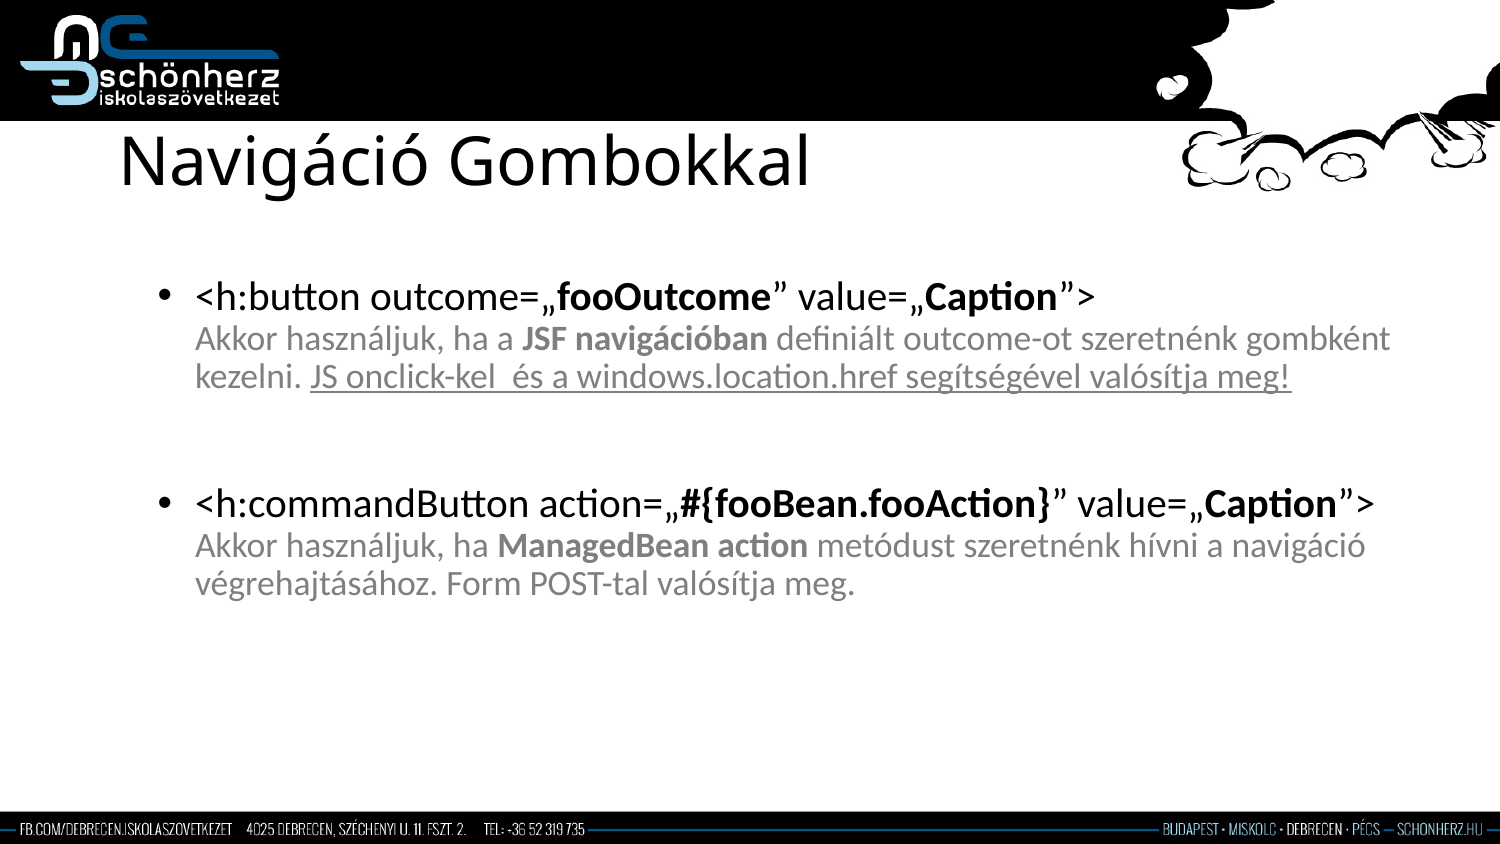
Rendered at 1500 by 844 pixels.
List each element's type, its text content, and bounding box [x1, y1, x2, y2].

picture [0, 0, 1500, 844]
title Navigáció Gombokkal [103, 44, 1397, 208]
list <h:button outcome=„fooOutcome” value=„Caption”> Akkor használjuk, ha a JSF navigációban definiált outcome-ot szeretnénk gombként kezelni. JS onclick-kel és a windows.location.href segítségével valósítja meg! <h:commandButton action=„#{fooBean.fooAction}” value=„Caption”> Akkor használjuk, ha ManagedBean action metódust szeretnénk hívni a navigáció végrehajtásához. Form POST-tal valósítja meg. [142, 196, 1425, 754]
